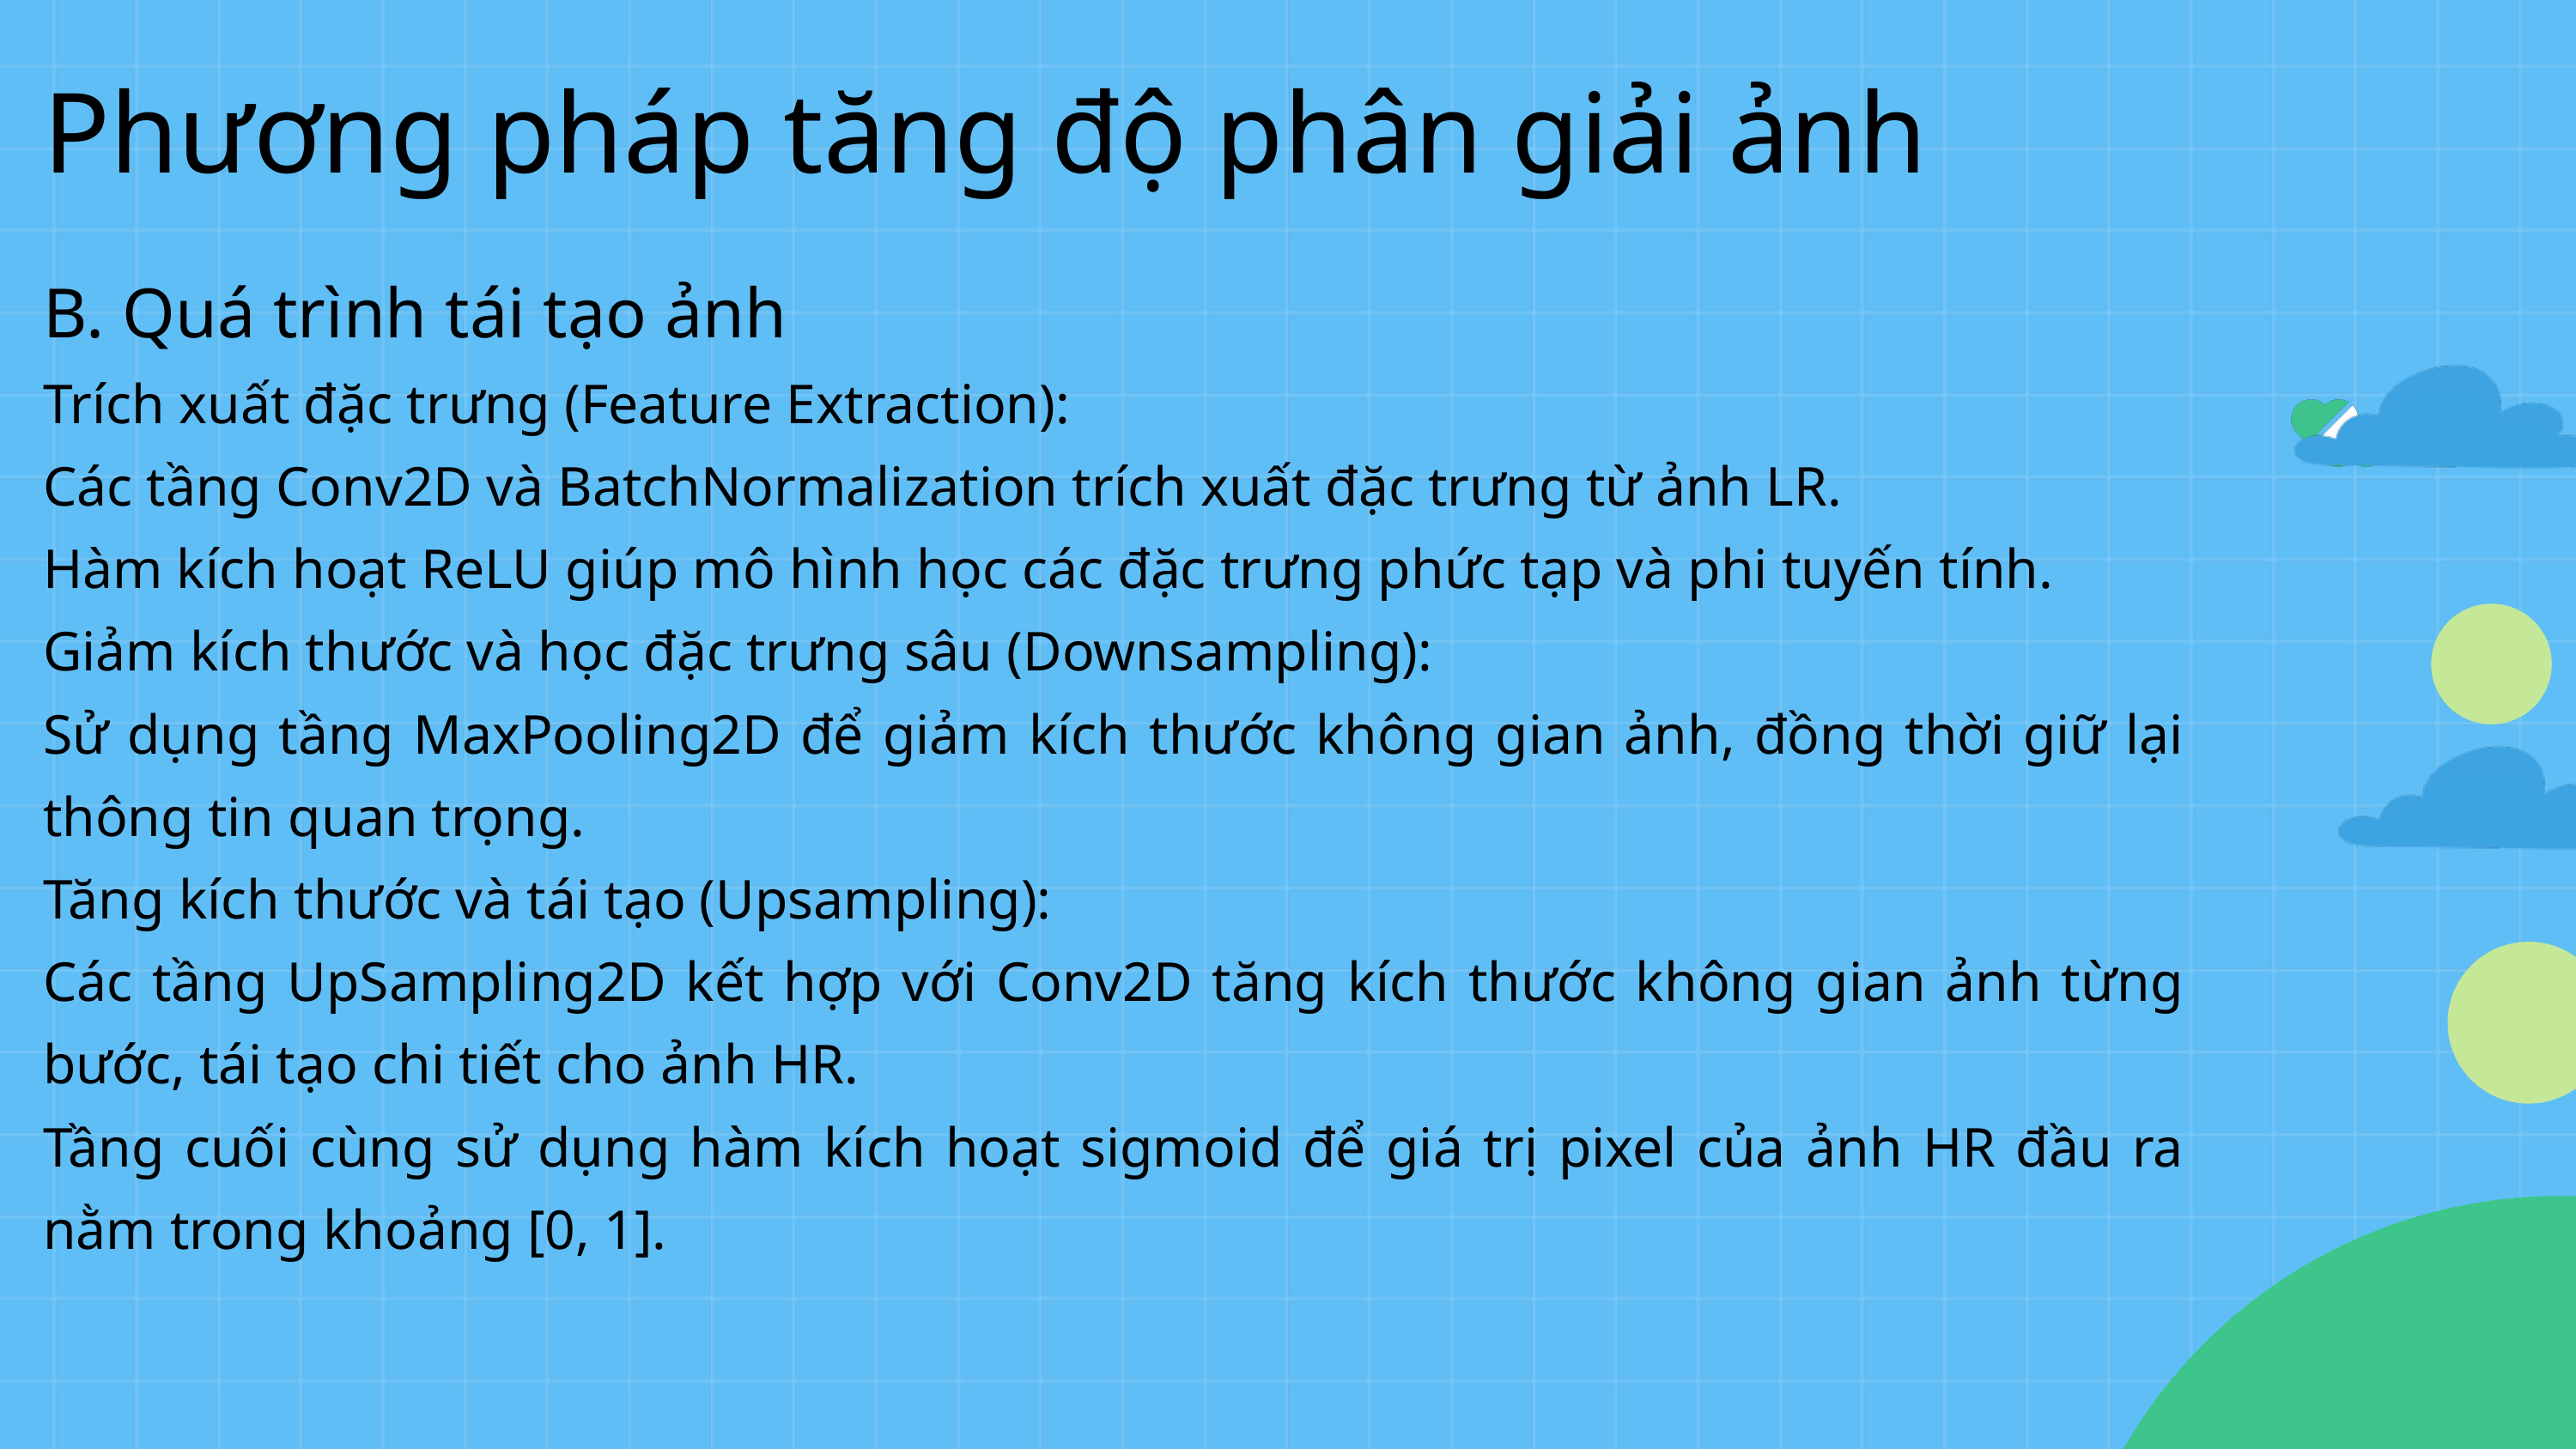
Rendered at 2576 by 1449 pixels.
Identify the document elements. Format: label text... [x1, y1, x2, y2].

text_box B. Quá trình tái tạo ảnh Trích xuất đặc trưng (Feature Extraction): Các tầng Conv2D và BatchNormalization trích xuất đặc trưng từ ảnh LR. Hàm kích hoạt ReLU giúp mô hình học các đặc trưng phức tạp và phi tuyến tính. Giảm kích thước và học đặc trưng sâu (Downsampling): Sử dụng tầng MaxPooling2D để giảm kích thước không gian ảnh, đồng thời giữ lại thông tin quan trọng. Tăng kích thước và tái tạo (Upsampling): Các tầng UpSampling2D kết hợp với Conv2D tăng kích thước không gian ảnh từng bước, tái tạo chi tiết cho ảnh HR. Tầng cuối cùng sử dụng hàm kích hoạt sigmoid để giá trị pixel của ảnh HR đầu ra nằm trong khoảng [0, 1]. [42, 246, 2187, 1273]
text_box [2447, 941, 2576, 1104]
text_box [0, 0, 2576, 1449]
text_box [2335, 742, 2576, 850]
text_box [2291, 361, 2576, 469]
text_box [2057, 1196, 2576, 1449]
text_box Phương pháp tăng độ phân giải ảnh [42, 24, 2529, 196]
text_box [2431, 603, 2552, 724]
